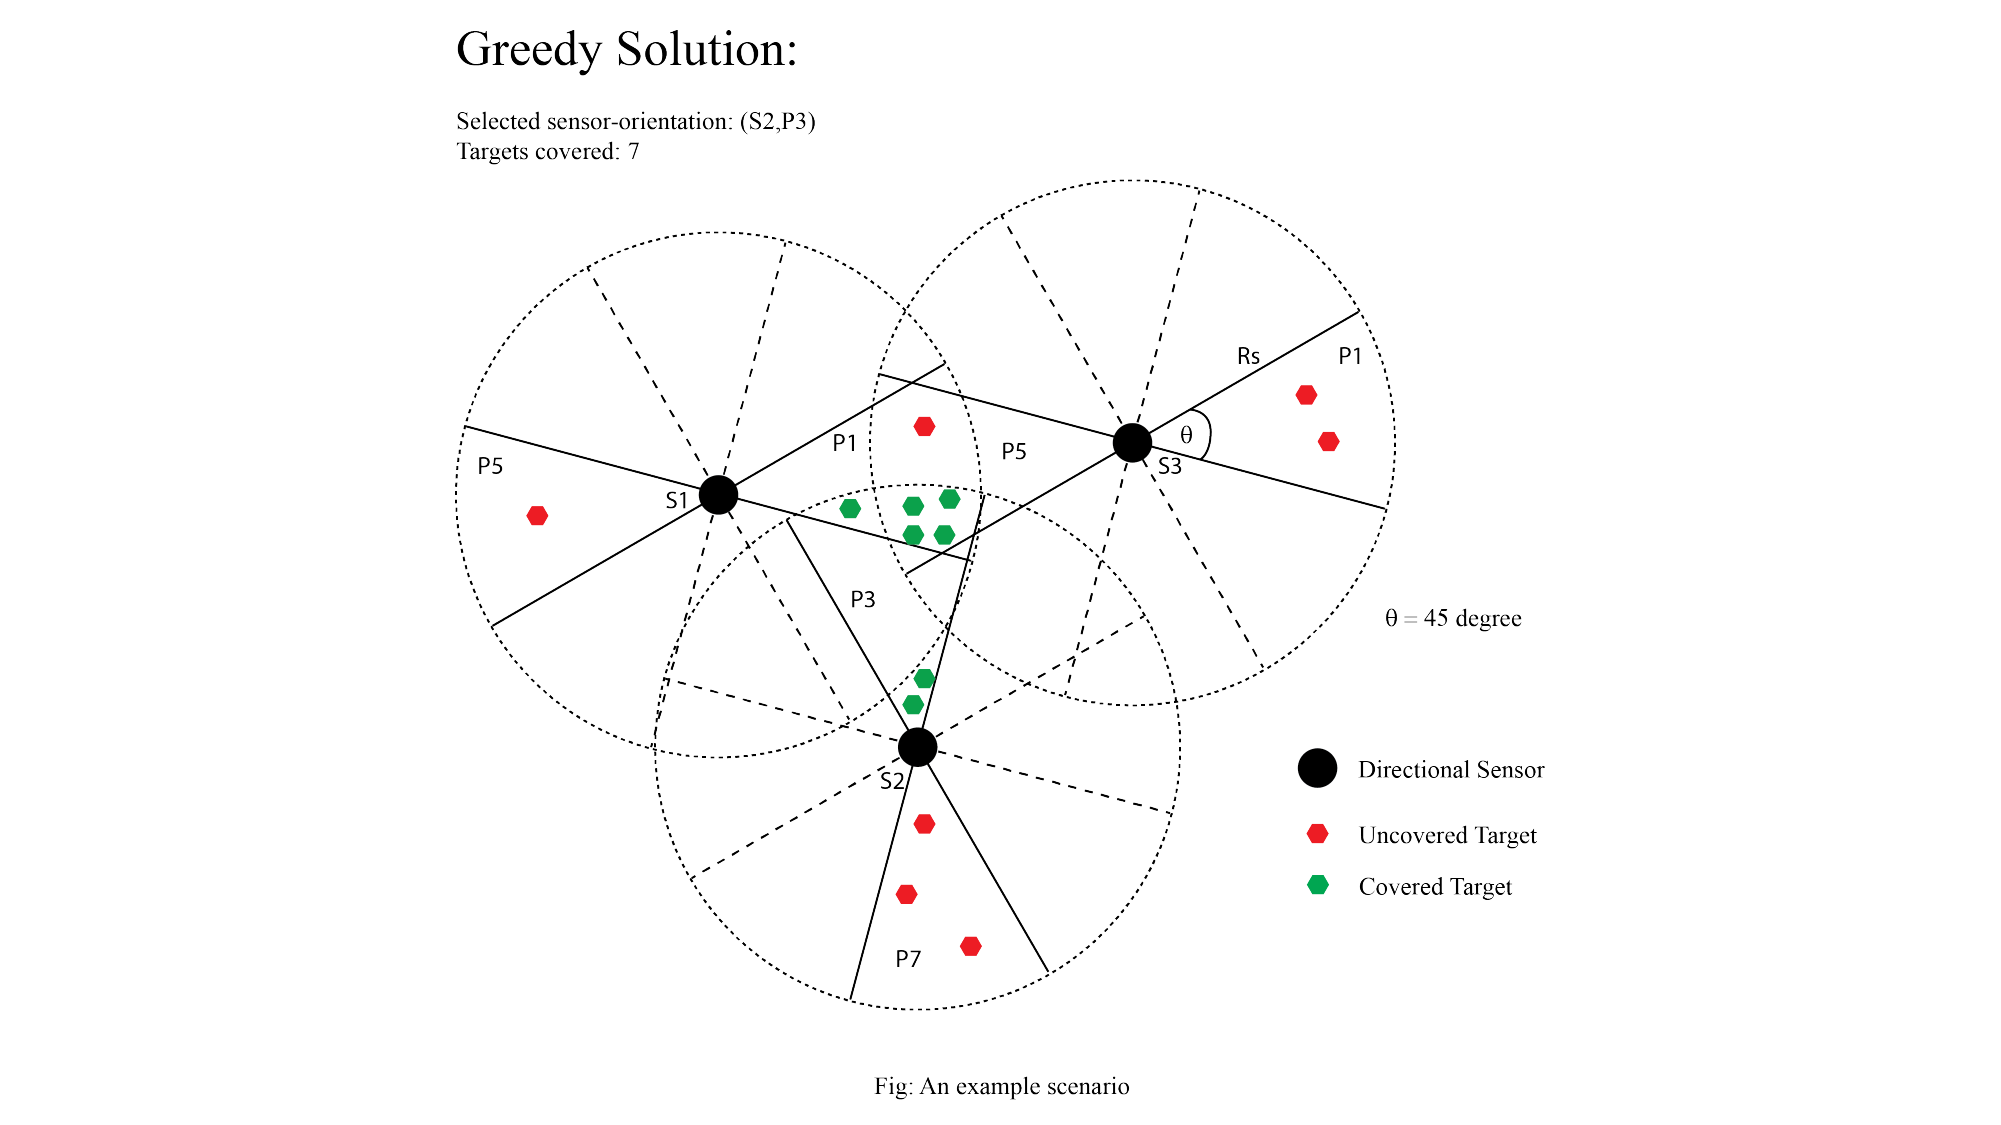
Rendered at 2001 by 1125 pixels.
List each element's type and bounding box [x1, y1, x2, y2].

picture [454, 23, 1545, 1102]
